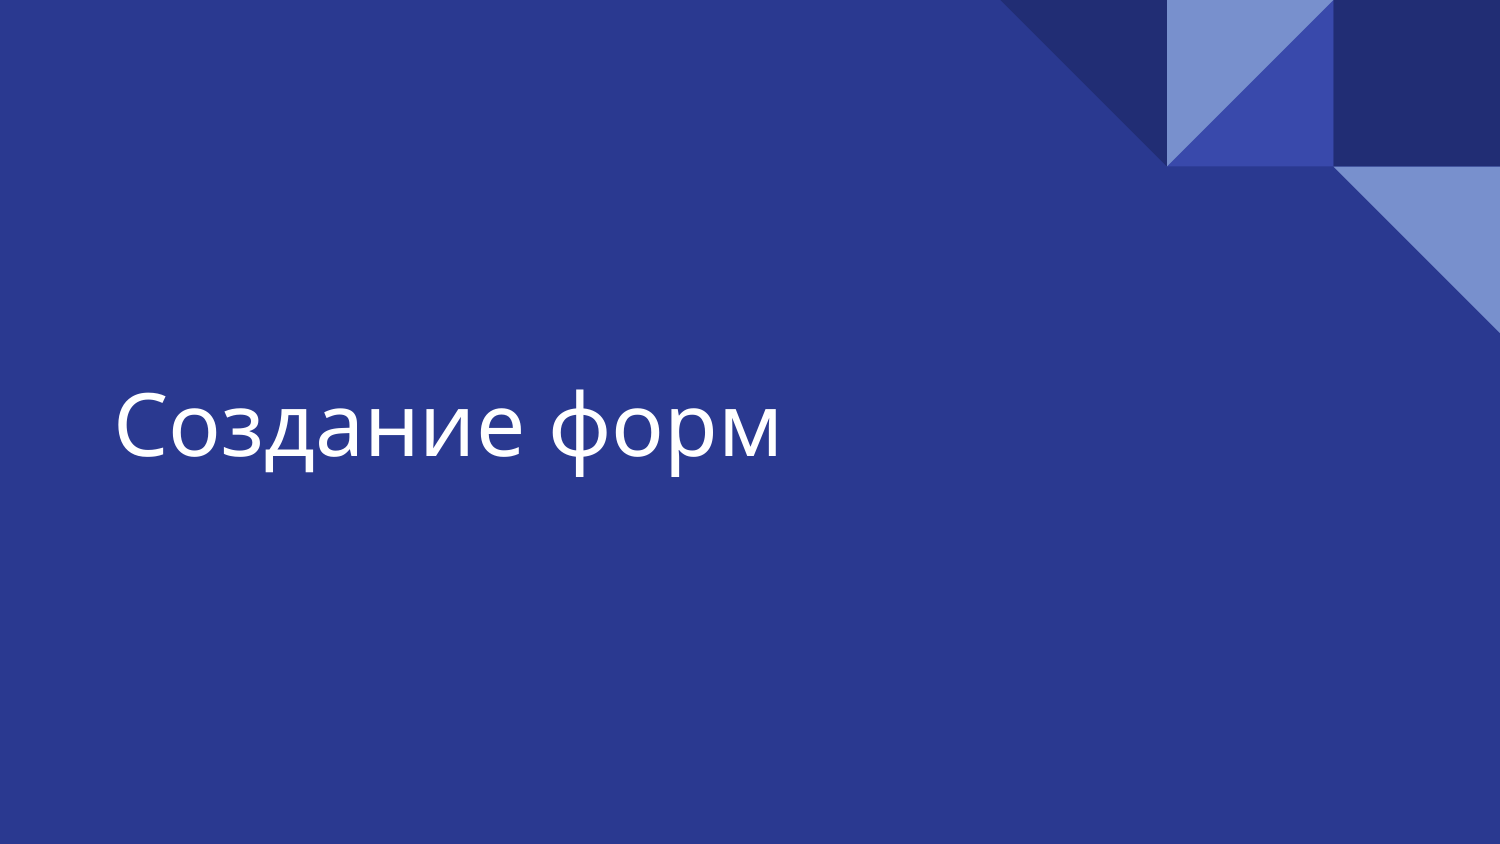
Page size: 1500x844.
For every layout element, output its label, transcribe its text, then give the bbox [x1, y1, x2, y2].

title Создание форм [98, 353, 1447, 491]
